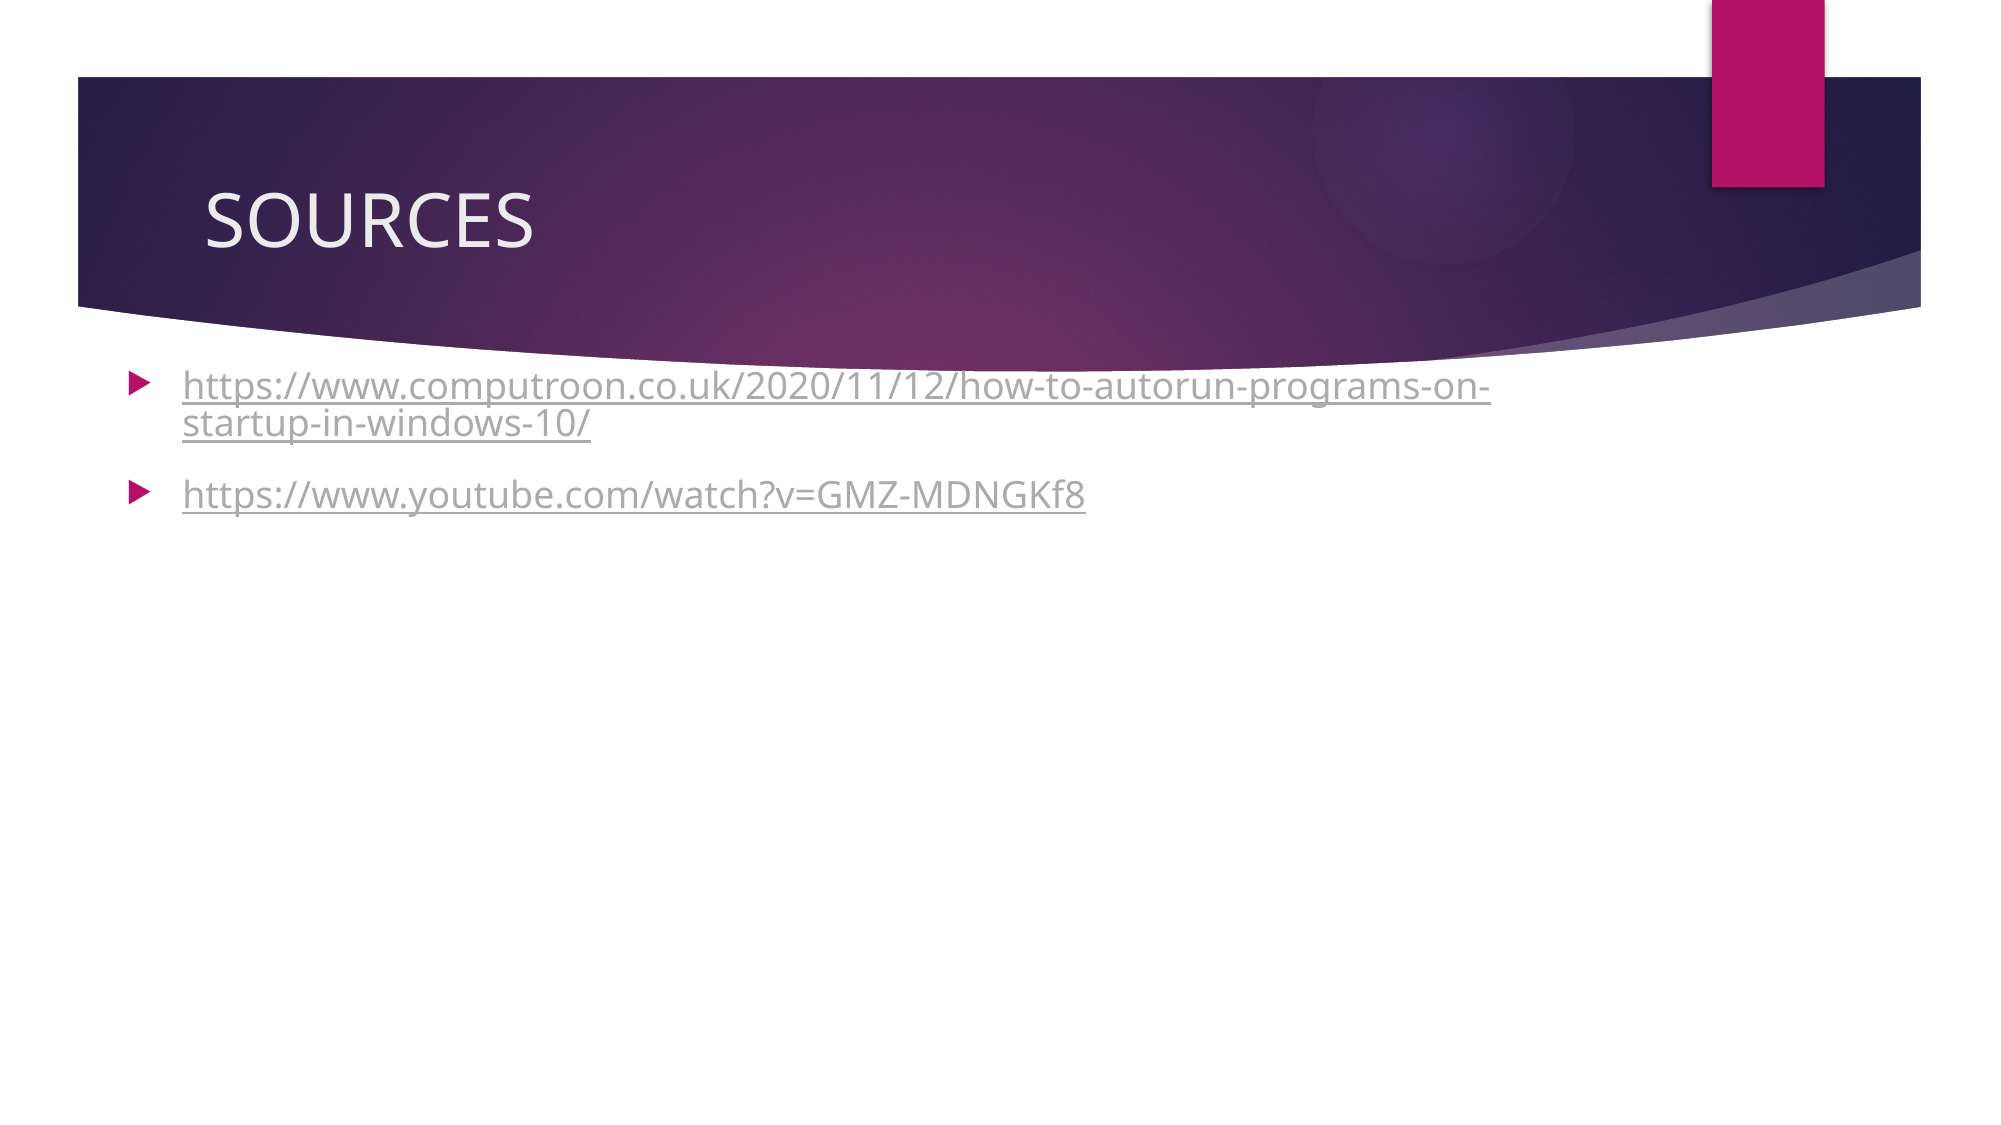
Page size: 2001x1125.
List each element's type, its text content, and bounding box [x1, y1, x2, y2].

title SOURCES [189, 159, 1627, 276]
list https://www.computroon.co.uk/2020/11/12/how-to-autorun-programs-on-startup-in-windows-10/ https://www.youtube.com/watch?v=GMZ-MDNGKf8 [111, 354, 1522, 974]
